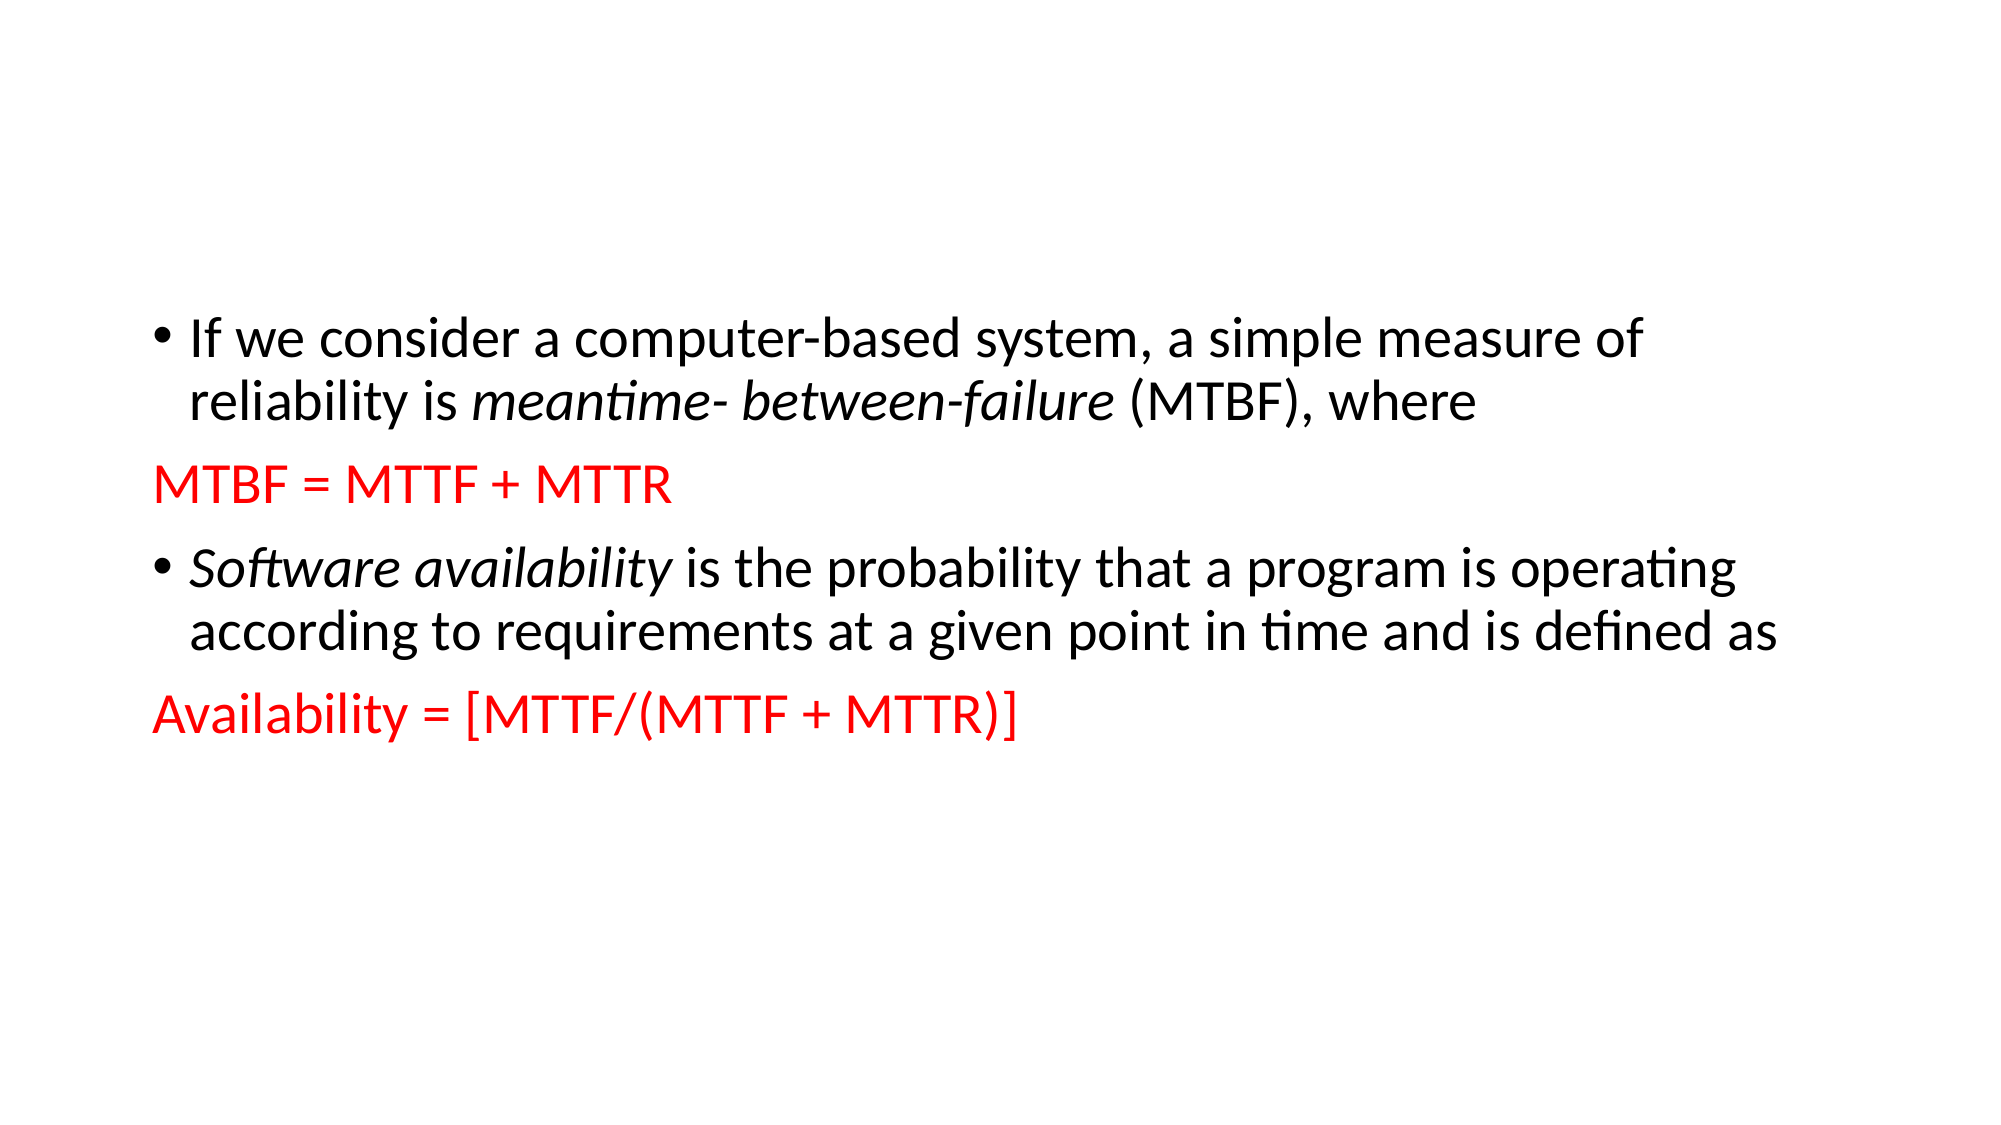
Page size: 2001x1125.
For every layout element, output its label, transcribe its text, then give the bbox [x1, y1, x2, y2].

list If we consider a computer-based system, a simple measure of reliability is meantime- between-failure (MTBF), where MTBF = MTTF + MTTR Software availability is the probability that a program is operating according to requirements at a given point in time and is defined as Availability = [MTTF/(MTTF + MTTR)] [137, 299, 1863, 1014]
